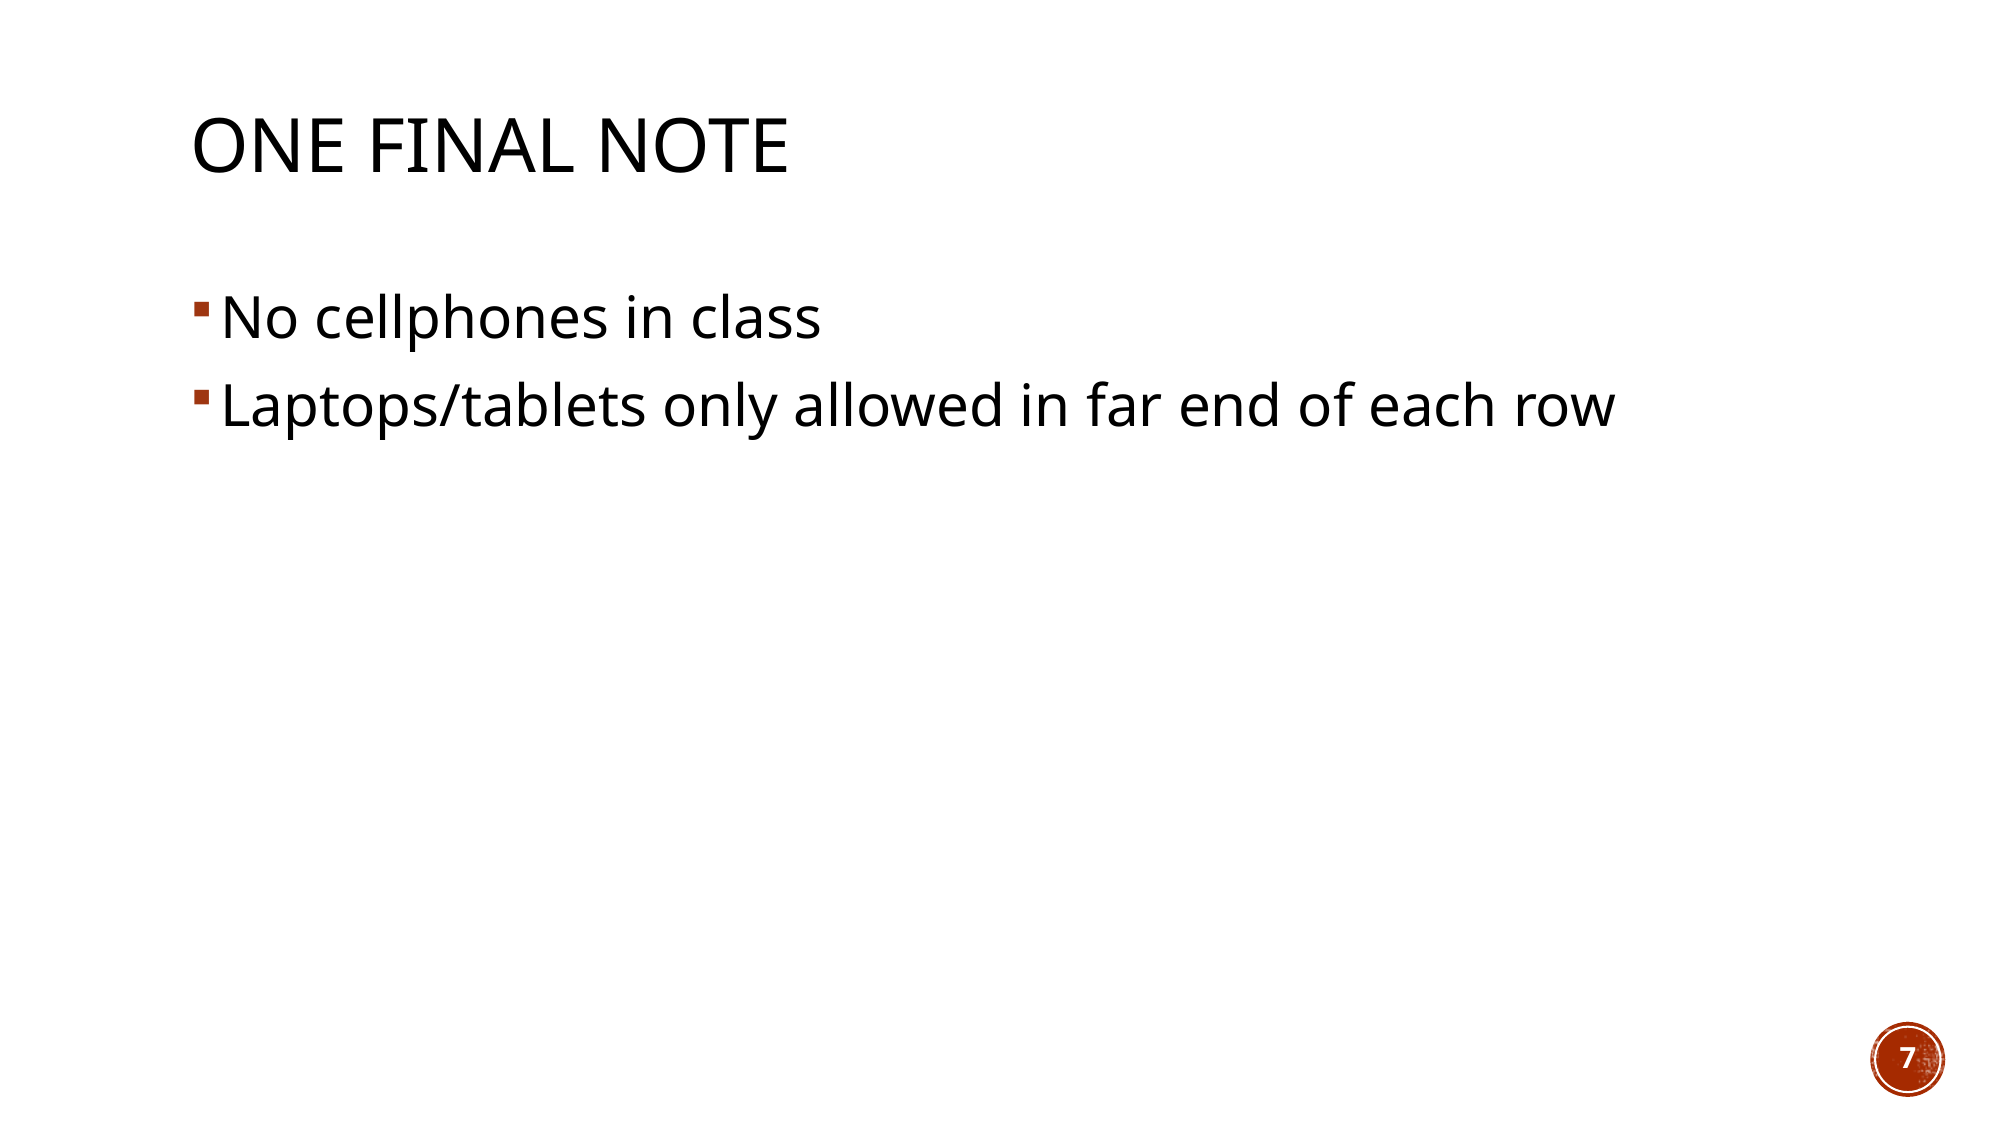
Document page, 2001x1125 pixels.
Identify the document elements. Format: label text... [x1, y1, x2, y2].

list No cellphones in class Laptops/tablets only allowed in far end of each row [175, 280, 1826, 1013]
title One final note [175, 16, 1826, 280]
slide_number 7 [1855, 1028, 1961, 1089]
